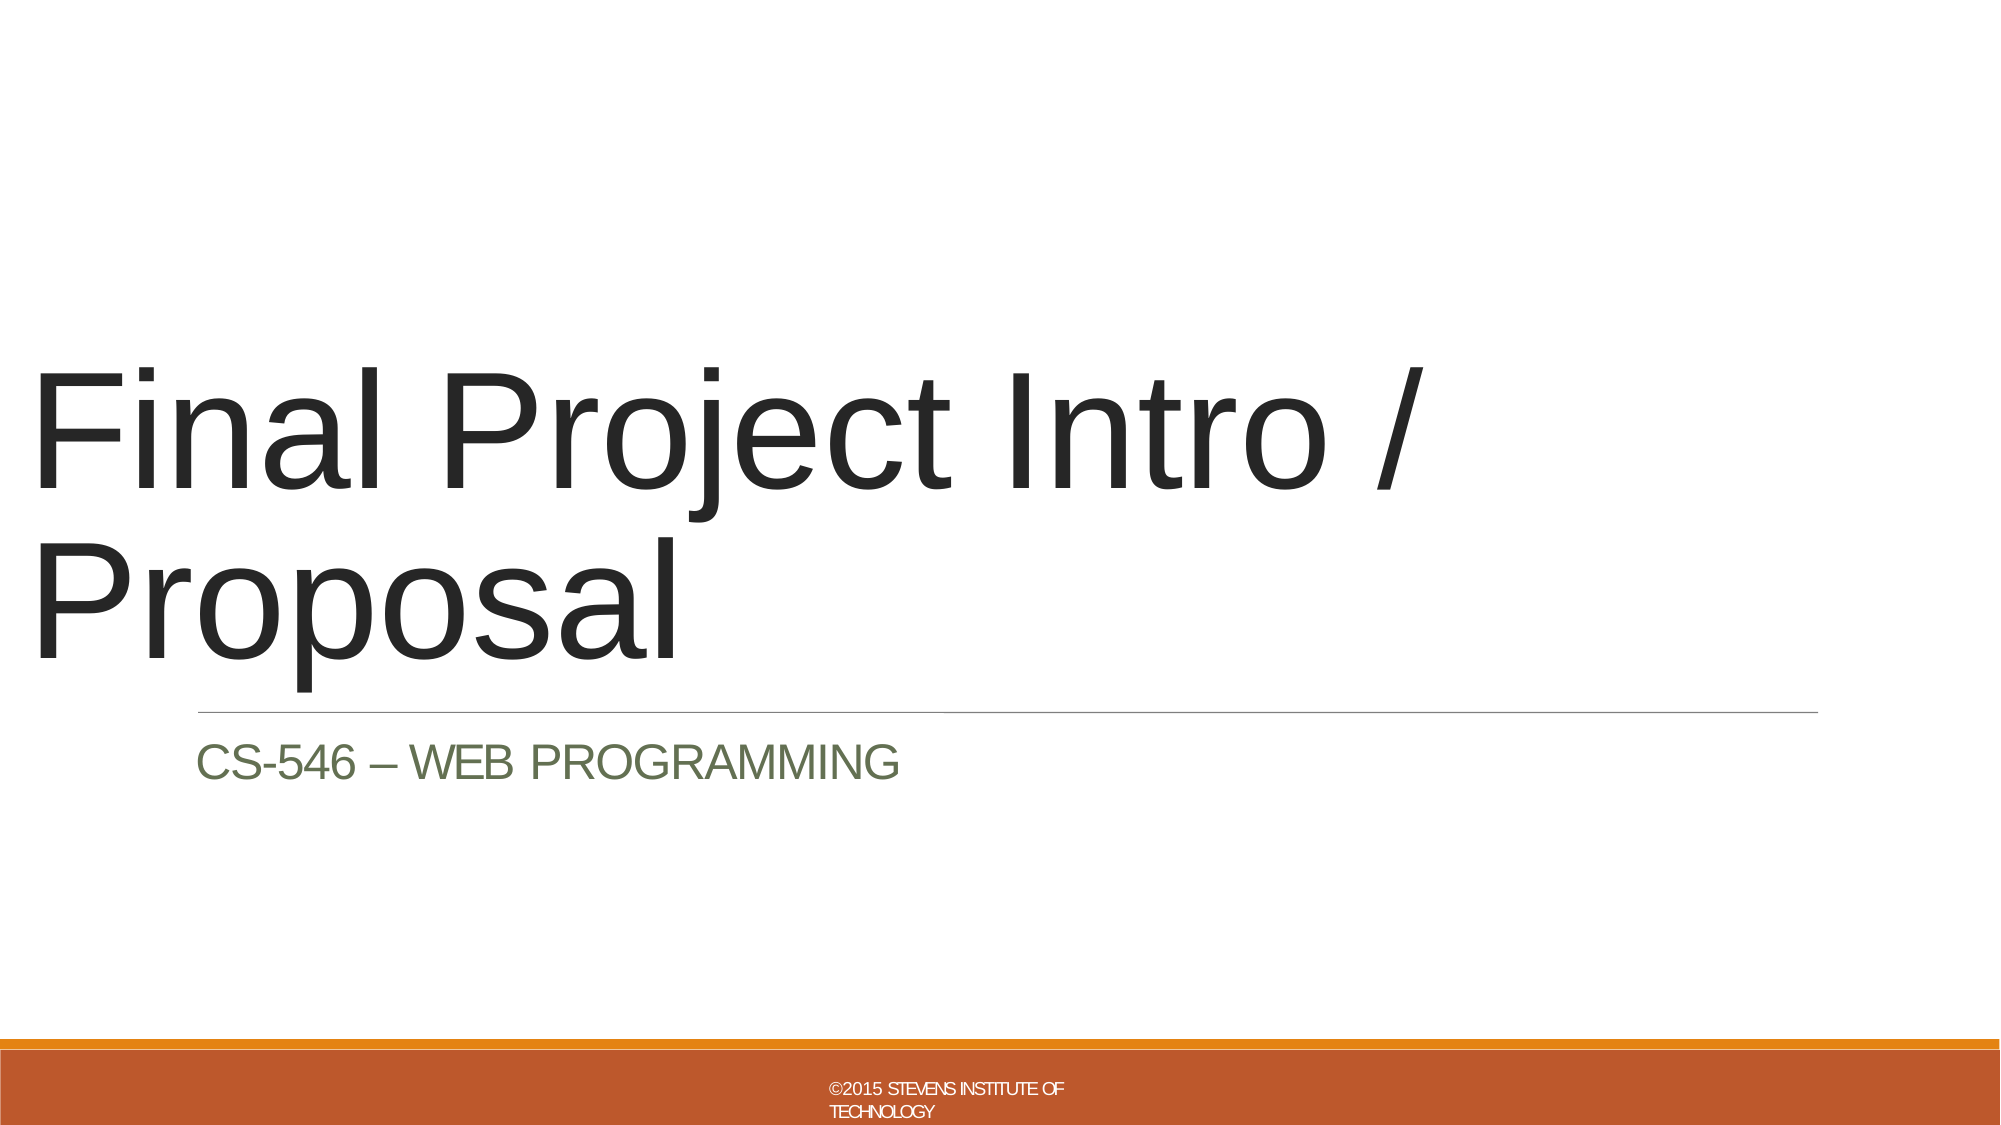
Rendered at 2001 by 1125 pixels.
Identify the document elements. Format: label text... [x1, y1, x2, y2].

text_box CS-546 – WEB PROGRAMMING [193, 727, 919, 790]
title Final Project Intro / Proposal [24, 319, 1988, 692]
text_box [0, 1039, 2000, 1050]
footer ©2015 STEVENS INSTITUTE OF TECHNOLOGY [827, 1075, 1174, 1125]
text_box [0, 1050, 2000, 1125]
